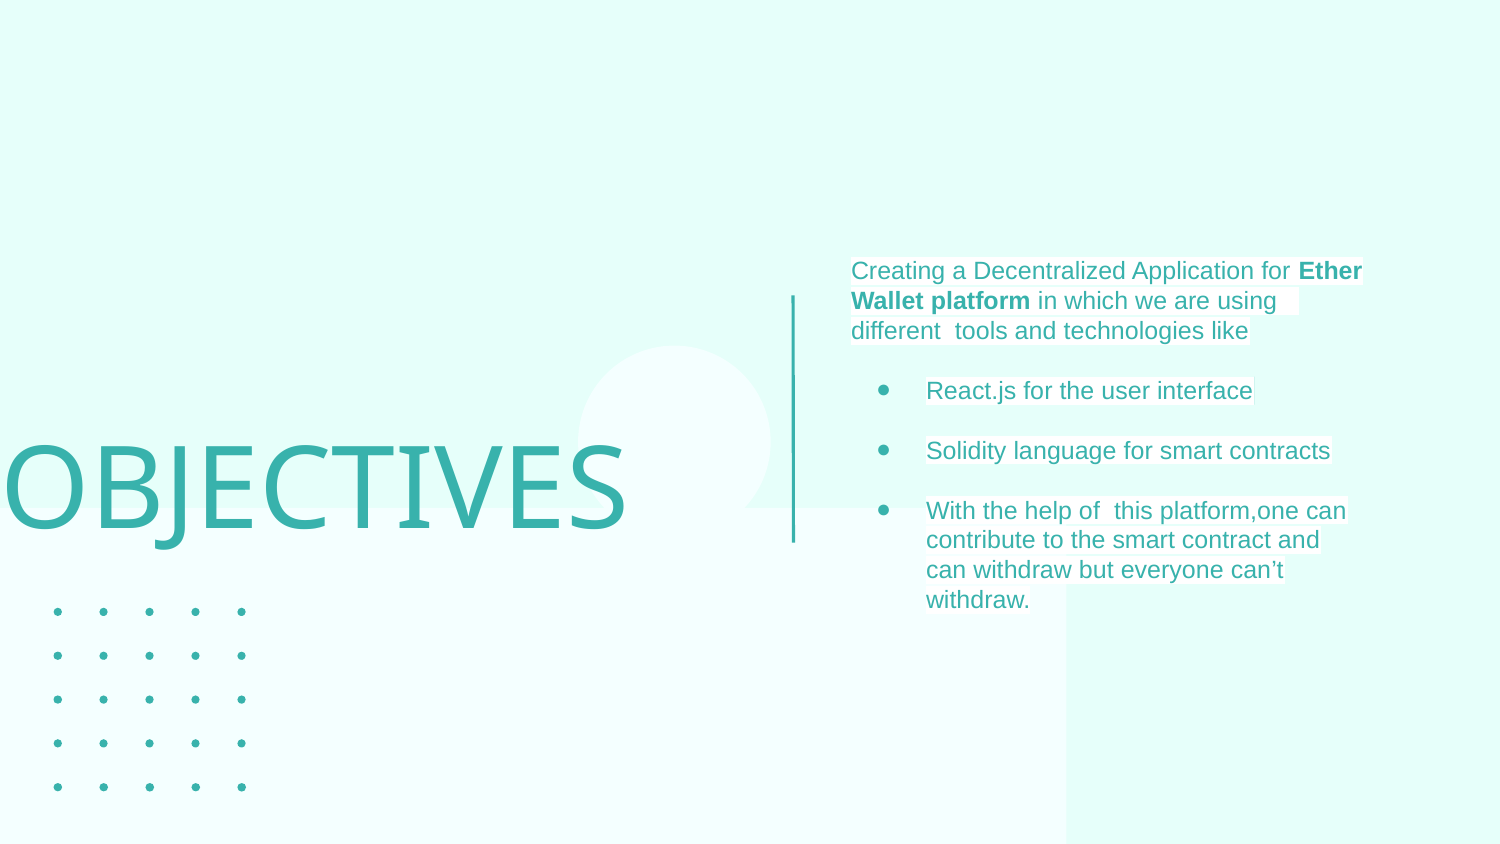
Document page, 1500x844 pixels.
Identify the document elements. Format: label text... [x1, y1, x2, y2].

title OBJECTIVES [0, 329, 808, 638]
subtitle Creating a Decentralized Application for Ether Wallet platform in which we are using different tools and technologies like​ React.js for the user interface​ Solidity language for smart contracts​ With the help of this platform,one can contribute to the smart contract and can withdraw but everyone can’t withdraw. [836, 239, 1382, 759]
